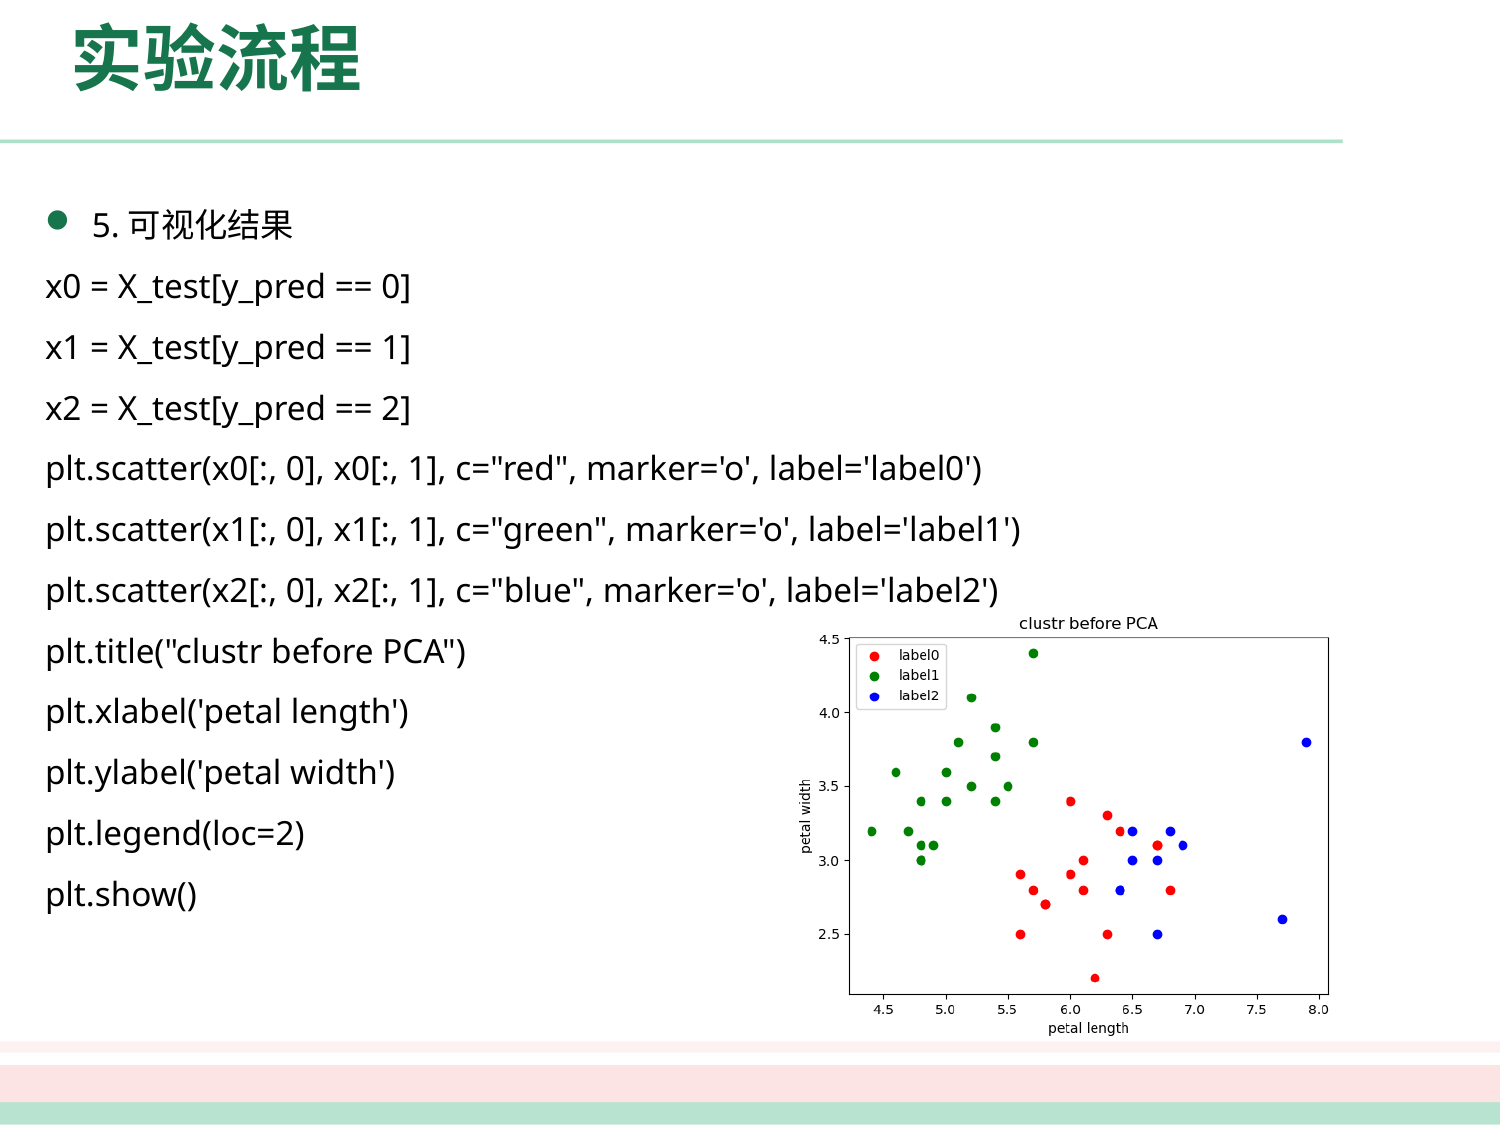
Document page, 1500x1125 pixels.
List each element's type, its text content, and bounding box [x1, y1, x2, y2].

list 5.可视化结果 x0 = X_test[y_pred == 0] x1 = X_test[y_pred == 1] x2 = X_test[y_pred == 2] plt.scatter(x0[:, 0], x0[:, 1], c="red", marker='o', label='label0') plt.scatter(x1[:, 0], x1[:, 1], c="green", marker='o', label='label1') plt.scatter(x2[:, 0], x2[:, 1], c="blue", marker='o', label='label2') plt.title("clustr before PCA") plt.xlabel('petal length') plt.ylabel('petal width') plt.legend(loc=2) plt.show() [30, 176, 1466, 1008]
picture [0, 0, 1500, 1125]
title 实验流程 [55, 15, 1350, 109]
